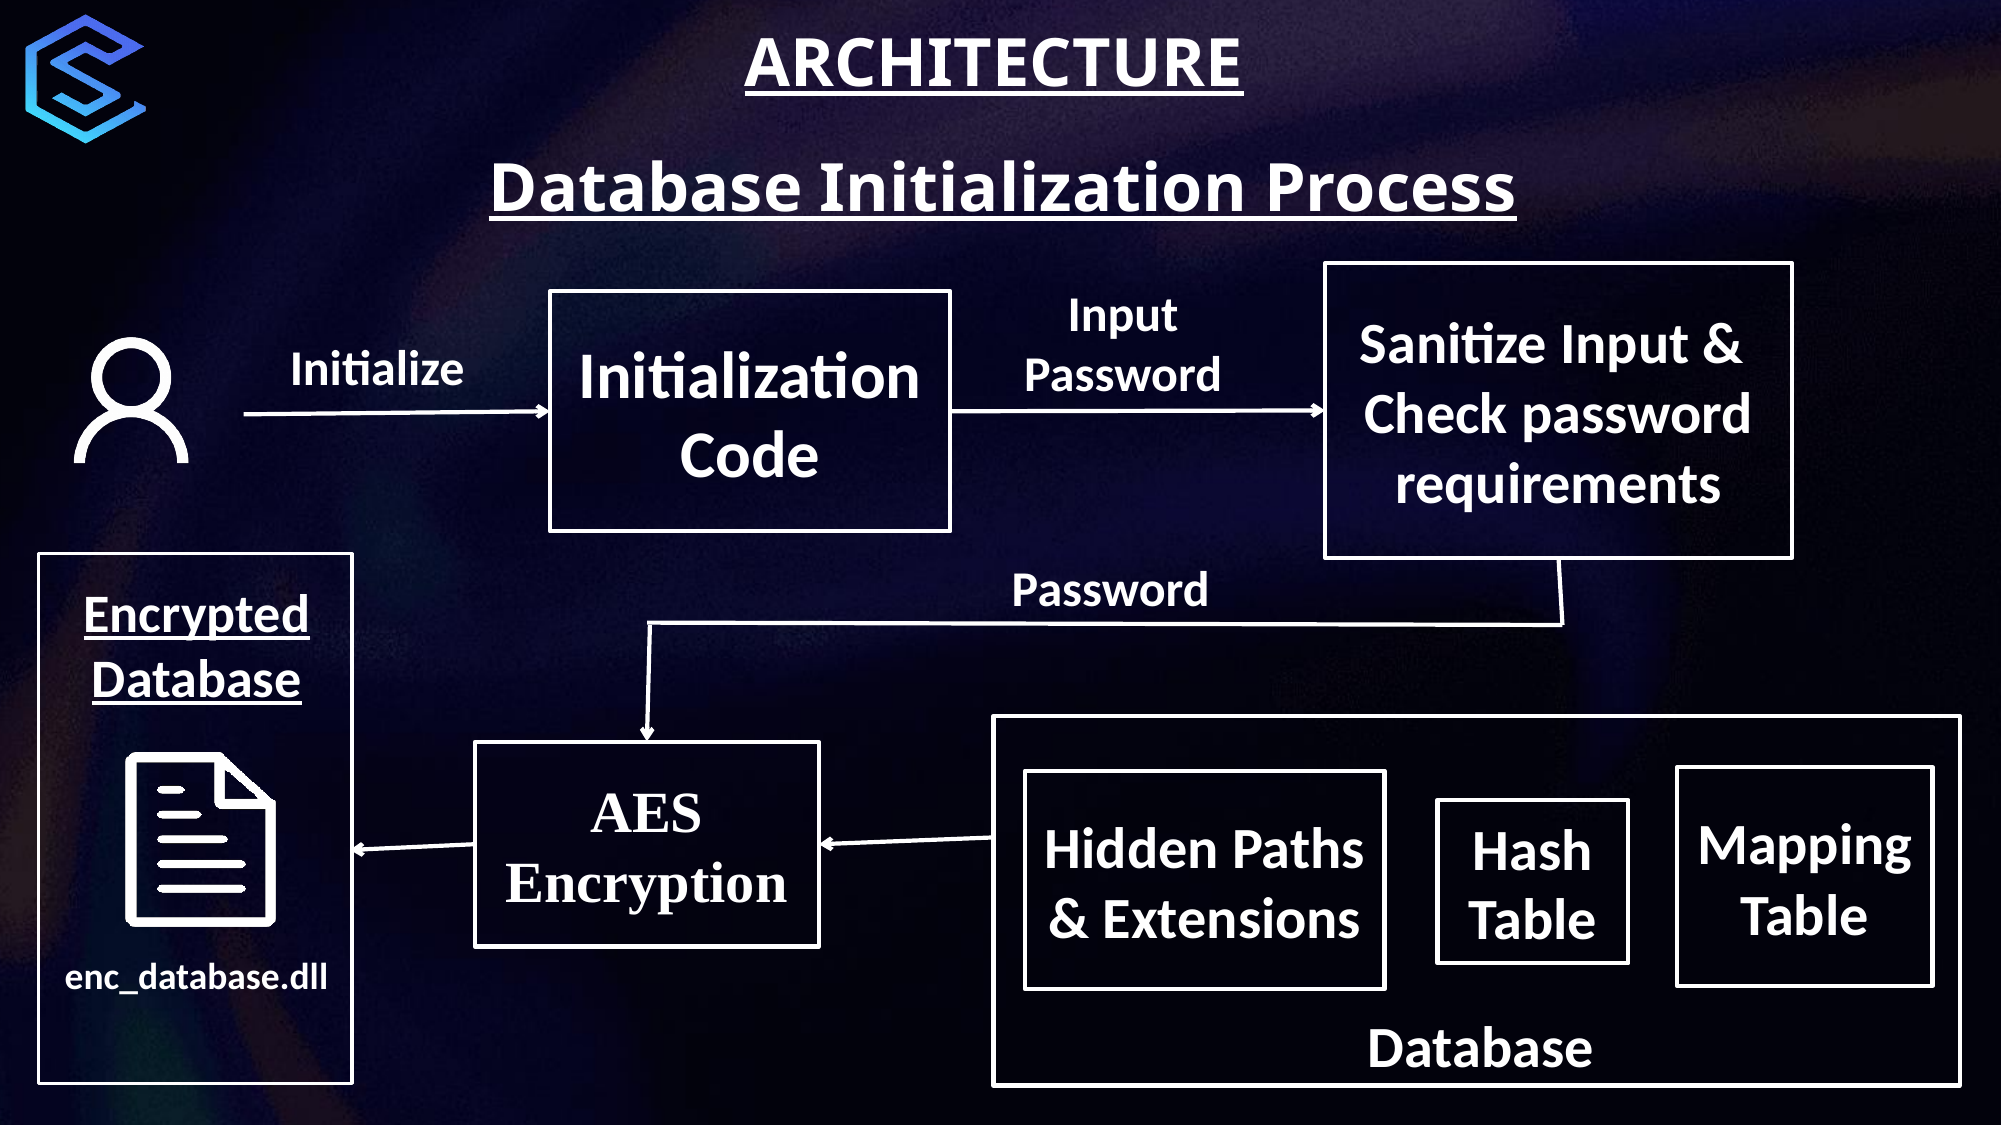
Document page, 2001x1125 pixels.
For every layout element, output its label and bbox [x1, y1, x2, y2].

text_box [24, 553, 370, 1084]
picture [0, 0, 2001, 1125]
text_box [818, 837, 993, 845]
text_box [243, 411, 551, 415]
text_box [646, 633, 651, 742]
text_box [1558, 557, 1563, 626]
text_box [646, 622, 1553, 626]
text_box [349, 843, 476, 851]
text_box [979, 715, 1983, 1089]
